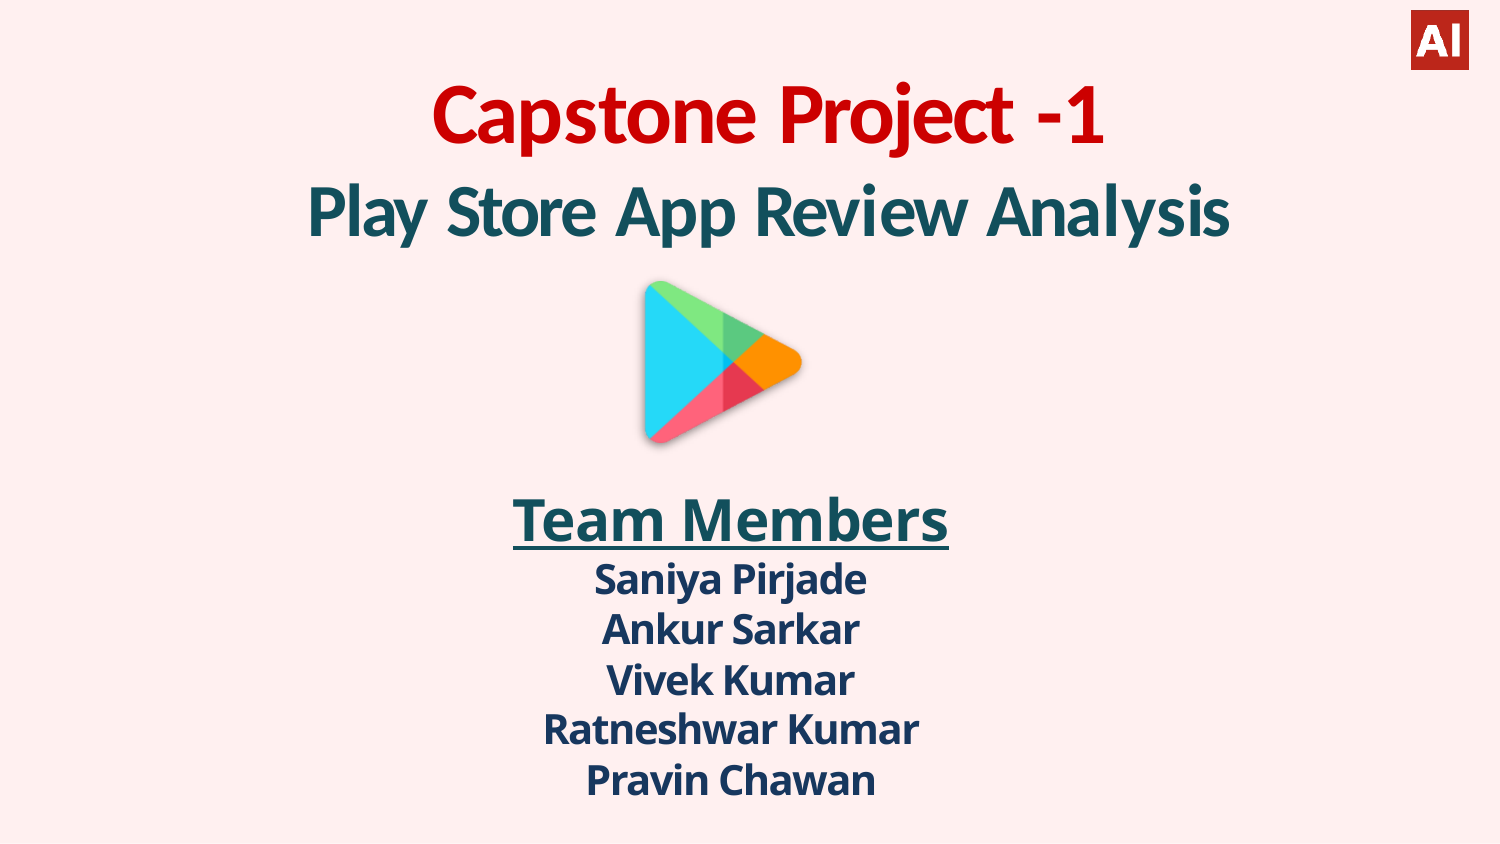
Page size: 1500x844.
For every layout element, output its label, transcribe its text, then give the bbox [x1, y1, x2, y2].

title Capstone Project -1 Play Store App Review Analysis [161, 54, 1350, 252]
picture [1411, 10, 1469, 70]
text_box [619, 271, 826, 460]
text_box Team Members Saniya Pirjade Ankur Sarkar Vivek Kumar Ratneshwar Kumar Pravin Chawan [249, 481, 1213, 844]
